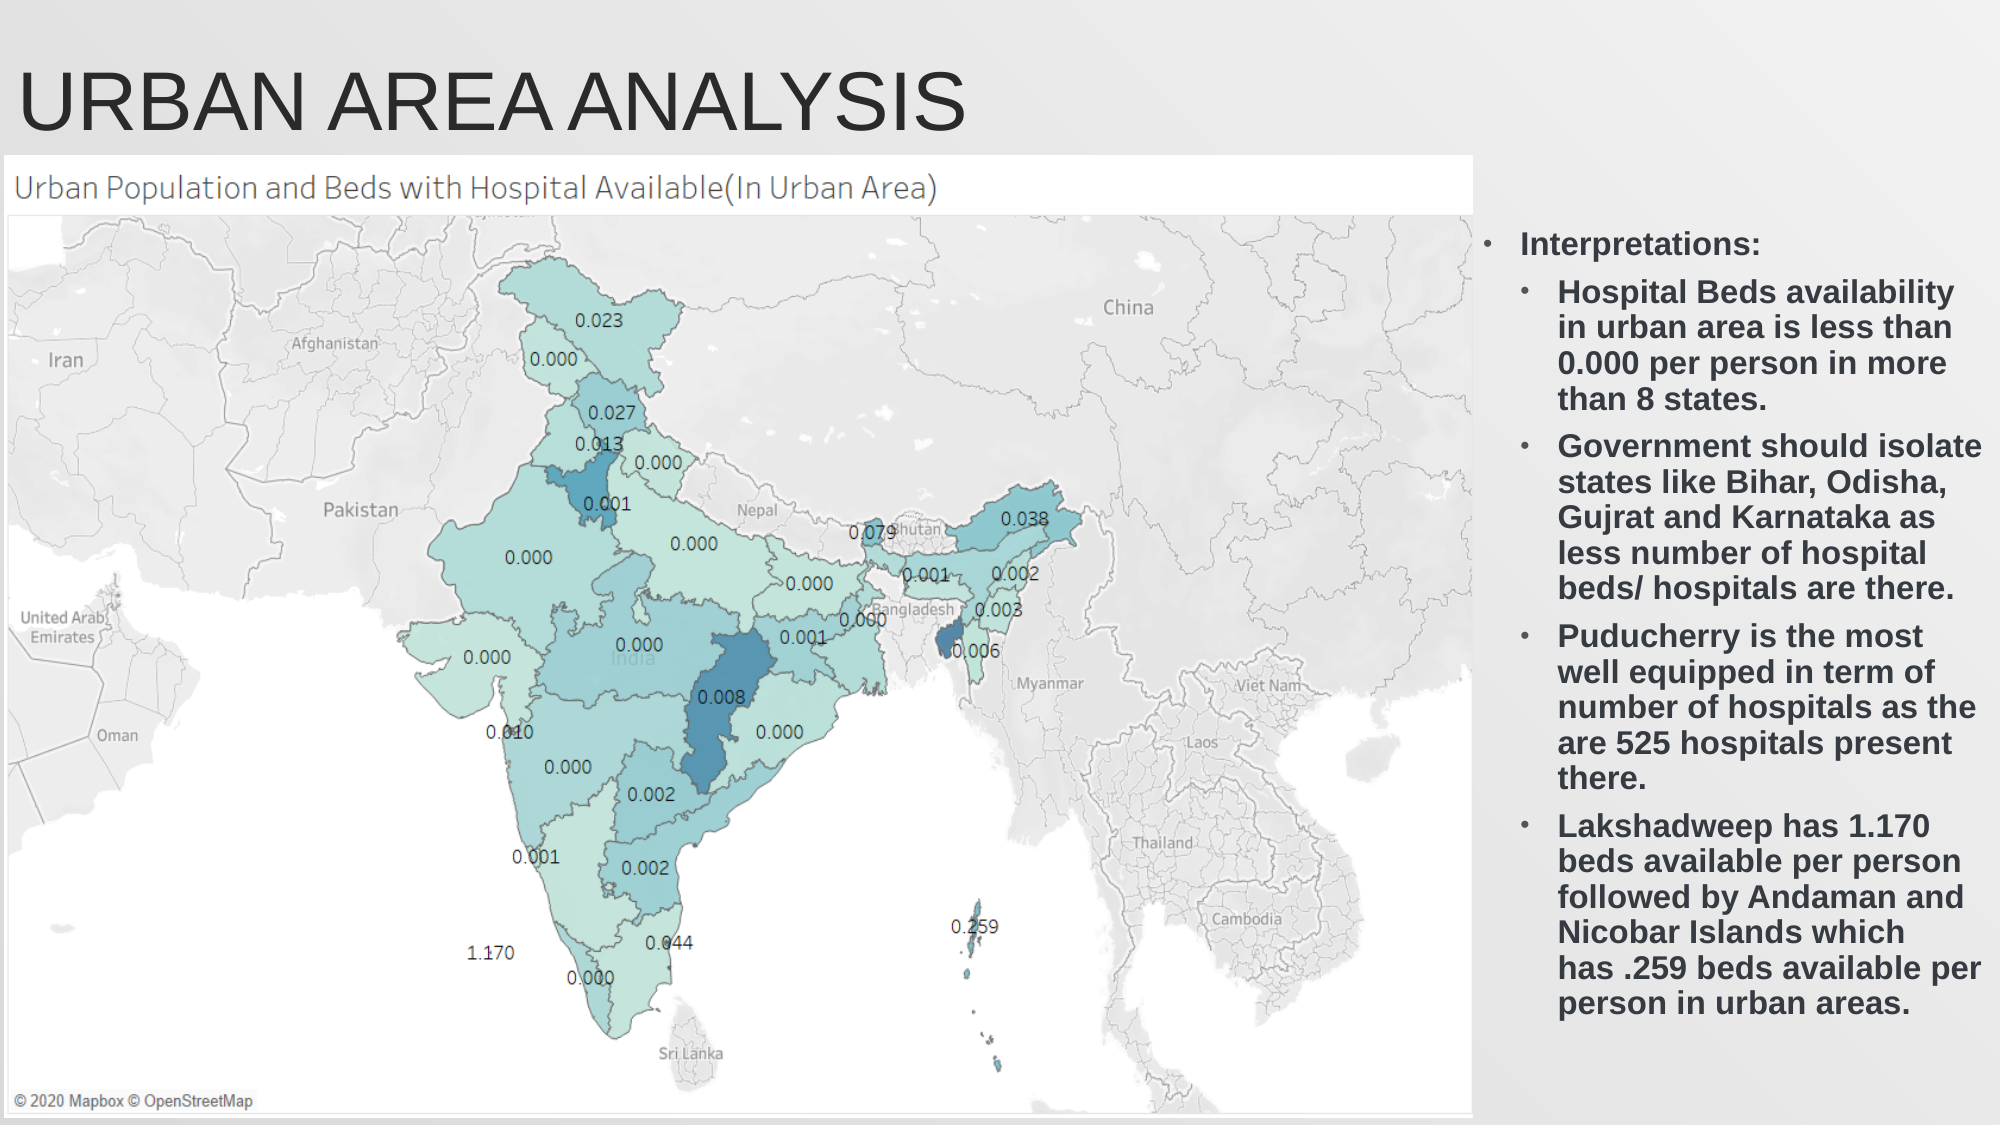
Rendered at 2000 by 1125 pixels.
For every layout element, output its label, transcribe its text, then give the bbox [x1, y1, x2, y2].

title Urban Area Analysis [2, 30, 1603, 156]
picture [4, 155, 1473, 1118]
text_box Interpretations: Hospital Beds availability in urban area is less than 0.000 per person in more than 8 states. Government should isolate states like Bihar, Odisha, Gujrat and Karnataka as less number of hospital beds/ hospitals are there. Puducherry is the most well equipped in term of number of hospitals as the are 525 hospitals present there. Lakshadweep has 1.170 beds available per person followed by Andaman and Nicobar Islands which has .259 beds available per person in urban areas. [1473, 219, 2000, 1071]
